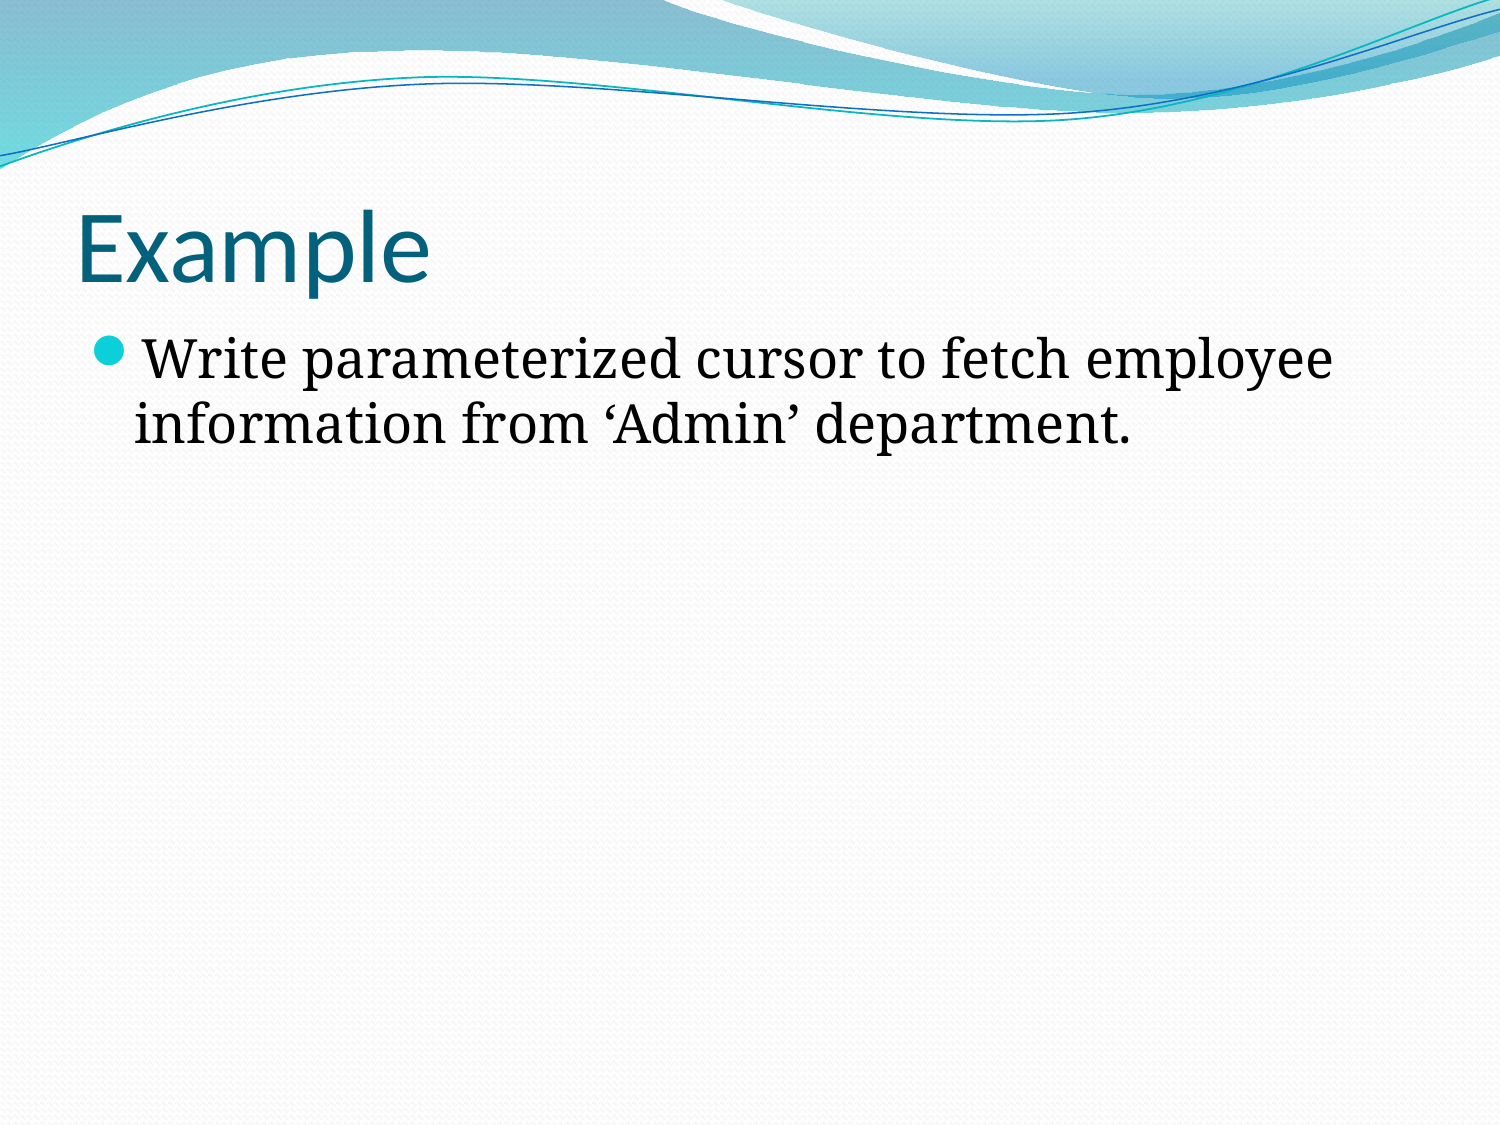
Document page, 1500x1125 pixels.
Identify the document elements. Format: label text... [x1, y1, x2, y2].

list Write parameterized cursor to fetch employee information from ‘Admin’ department. [75, 317, 1425, 1038]
title Example [75, 115, 1425, 303]
